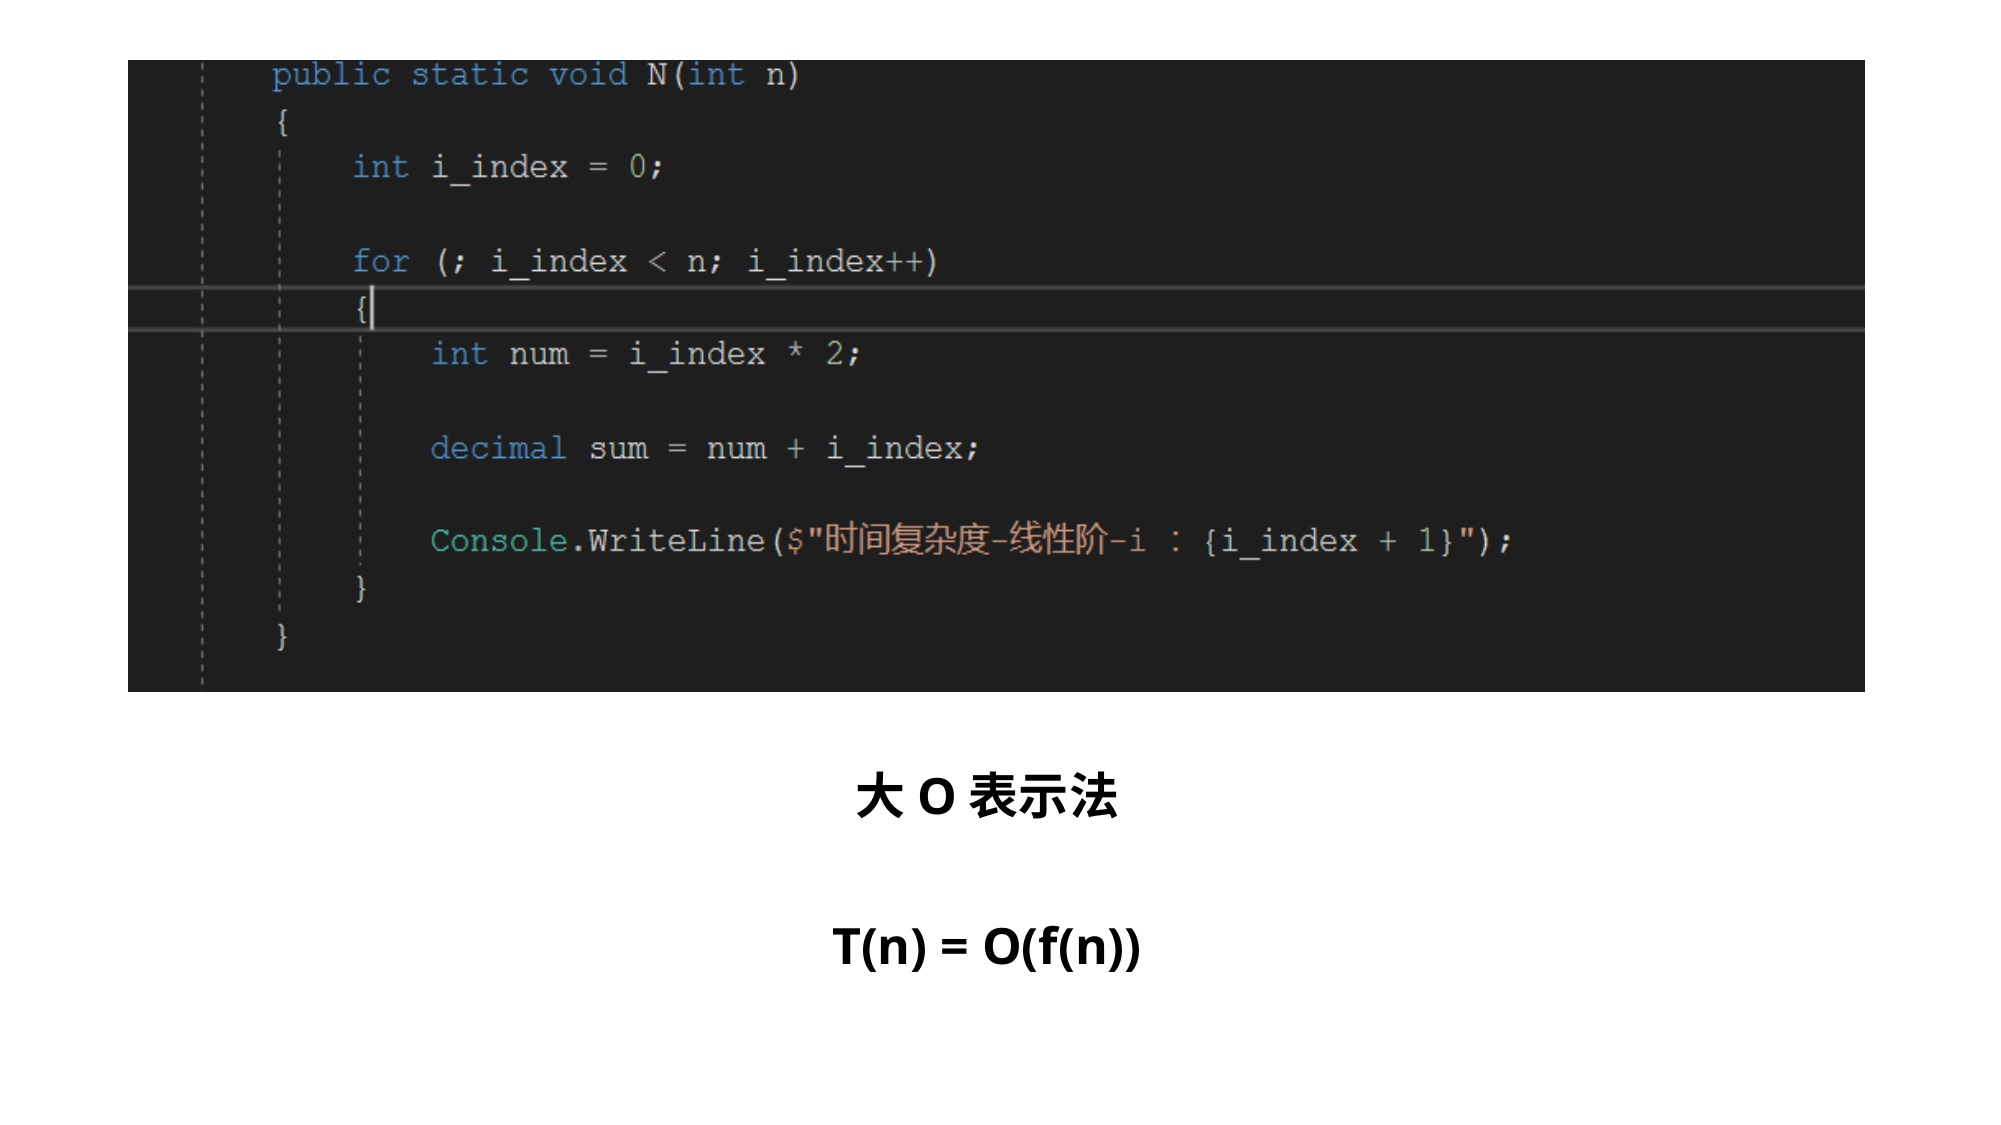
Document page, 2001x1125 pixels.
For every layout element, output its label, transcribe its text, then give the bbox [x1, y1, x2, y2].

subtitle 大O表示法 T(n) = O(f(n)) [232, 763, 1742, 1059]
picture [128, 60, 1865, 692]
